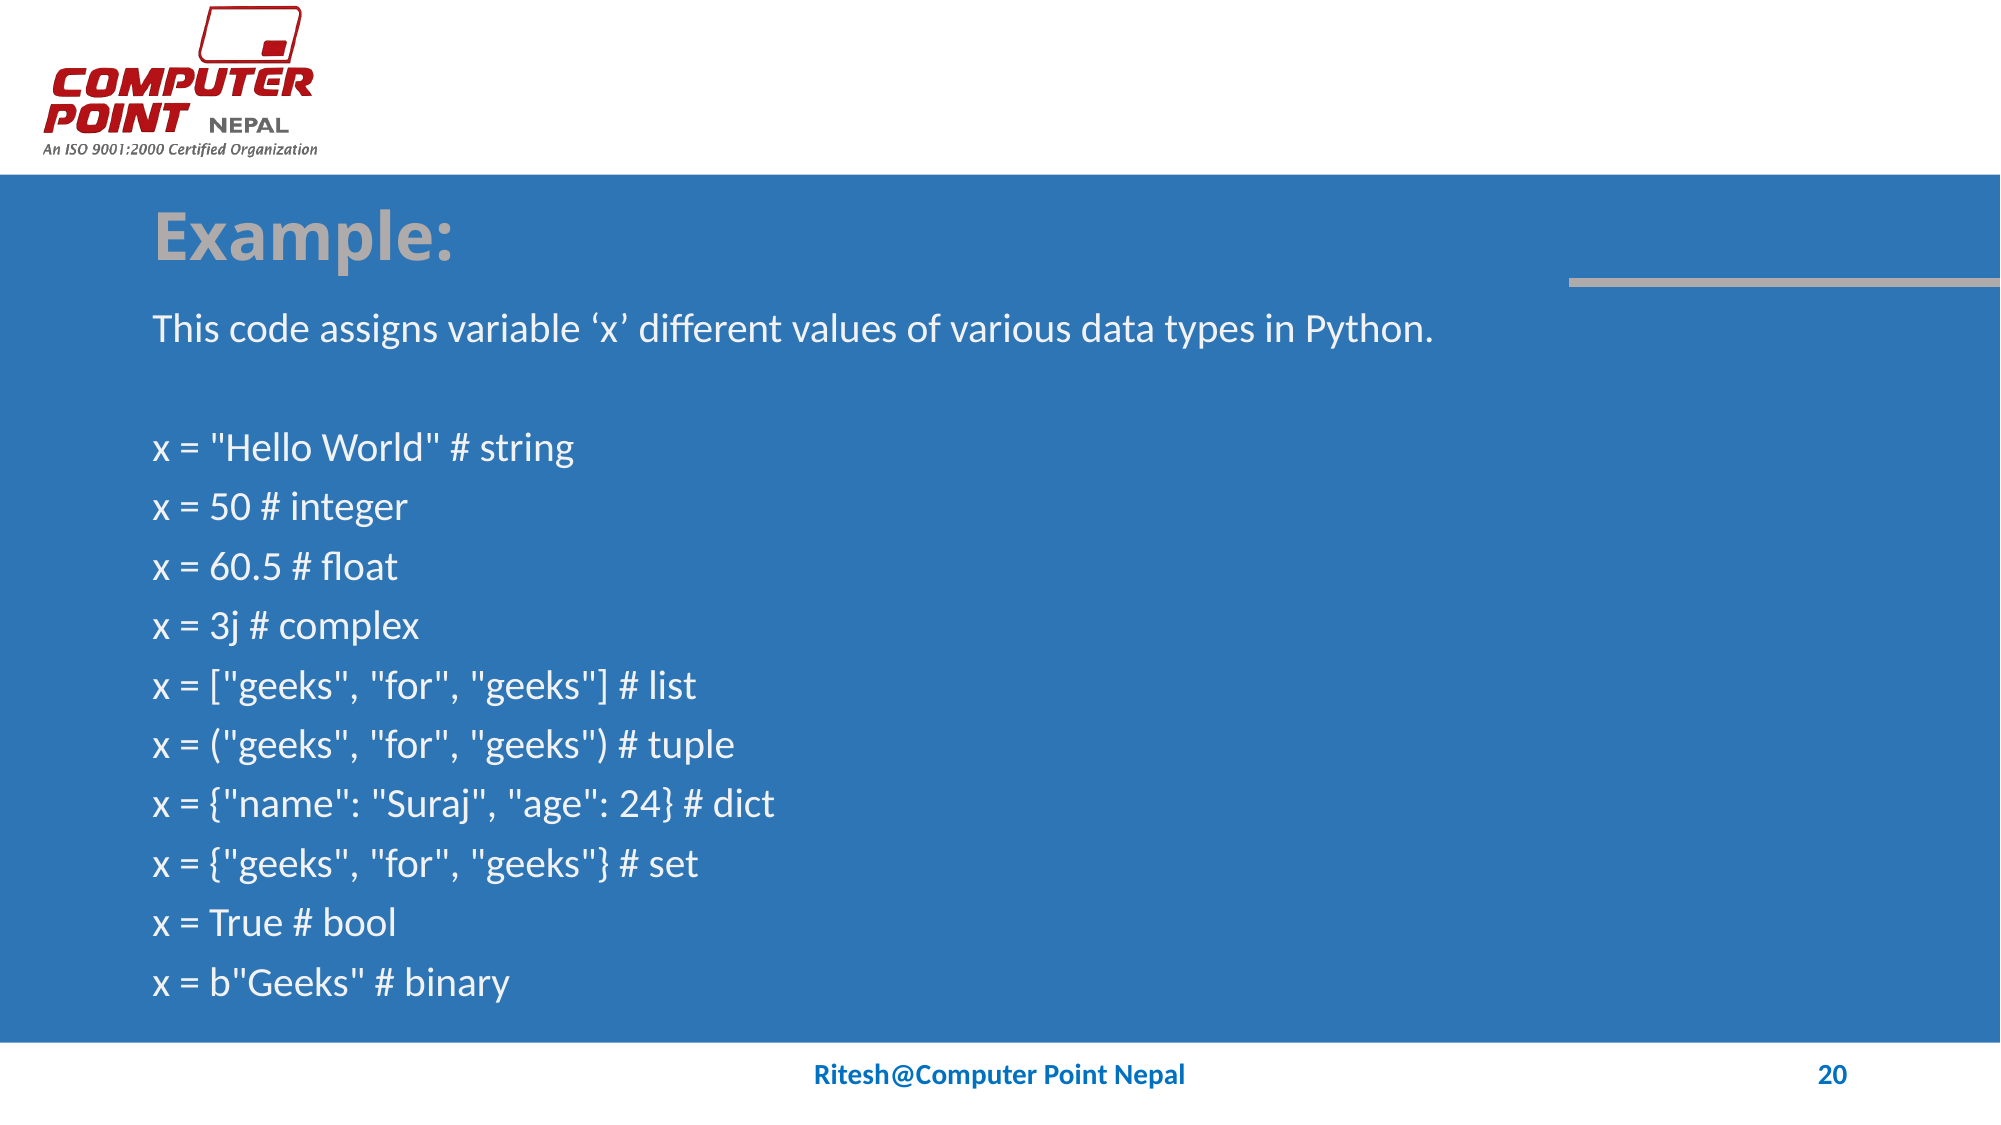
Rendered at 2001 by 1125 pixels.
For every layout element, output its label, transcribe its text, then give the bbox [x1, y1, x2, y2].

title Example: [137, 195, 1863, 283]
picture [33, 0, 332, 166]
list This code assigns variable ‘x’ different values of various data types in Python. x = "Hello World" # string x = 50 # integer x = 60.5 # float x = 3j # complex x = ["geeks", "for", "geeks"] # list x = ("geeks", "for", "geeks") # tuple x = {"name": "Suraj", "age": 24} # dict x = {"geeks", "for", "geeks"} # set x = True # bool x = b"Geeks" # binary [137, 299, 1863, 1014]
footer Ritesh@Computer Point Nepal [662, 1042, 1338, 1103]
slide_number 20 [1412, 1042, 1863, 1103]
